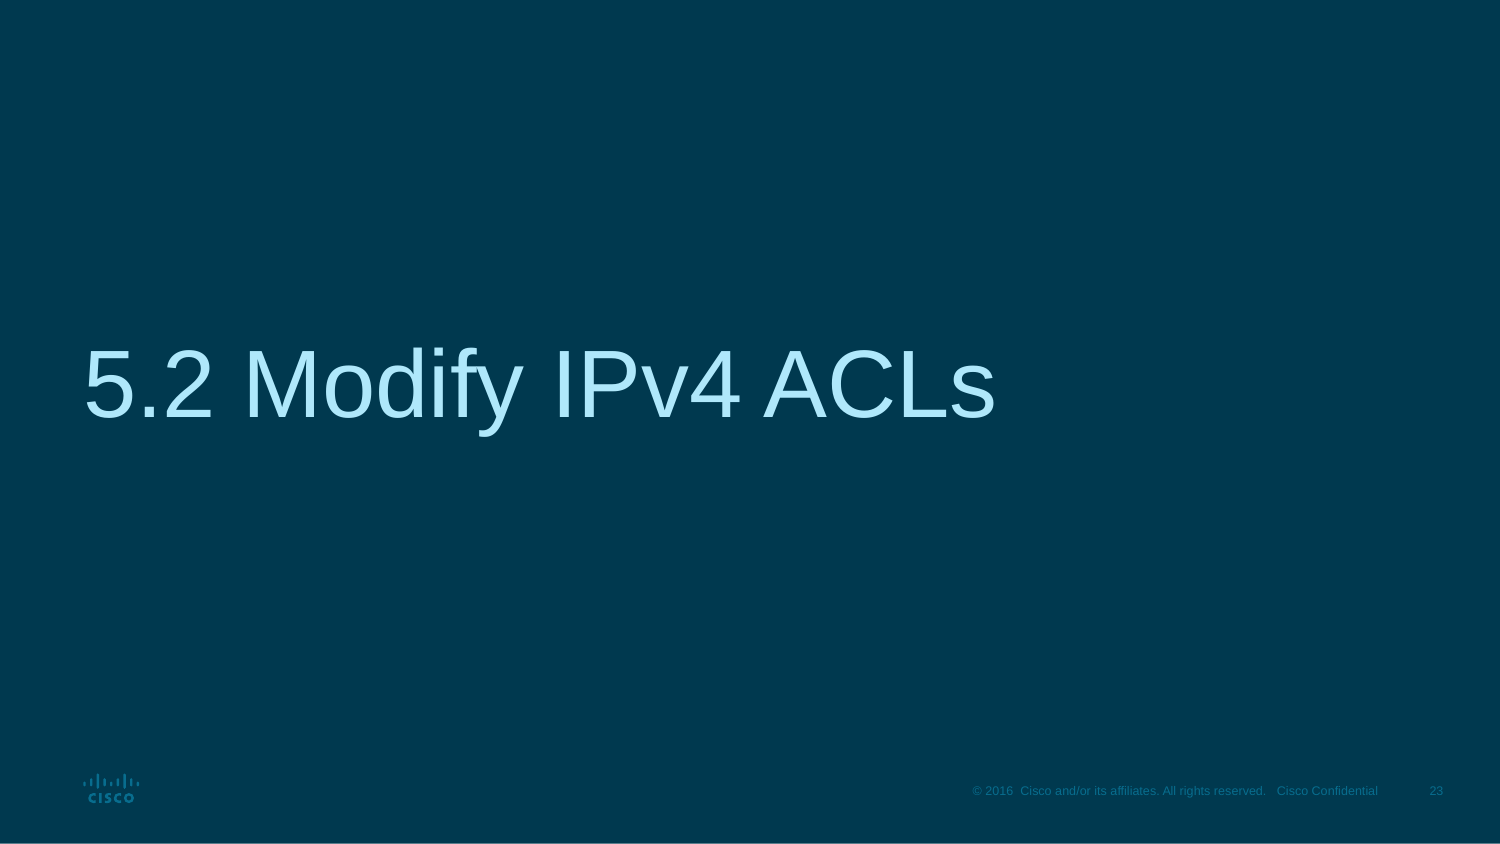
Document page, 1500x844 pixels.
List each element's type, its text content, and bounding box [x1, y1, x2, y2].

title 5.2 Modify IPv4 ACLs [68, 293, 1356, 446]
